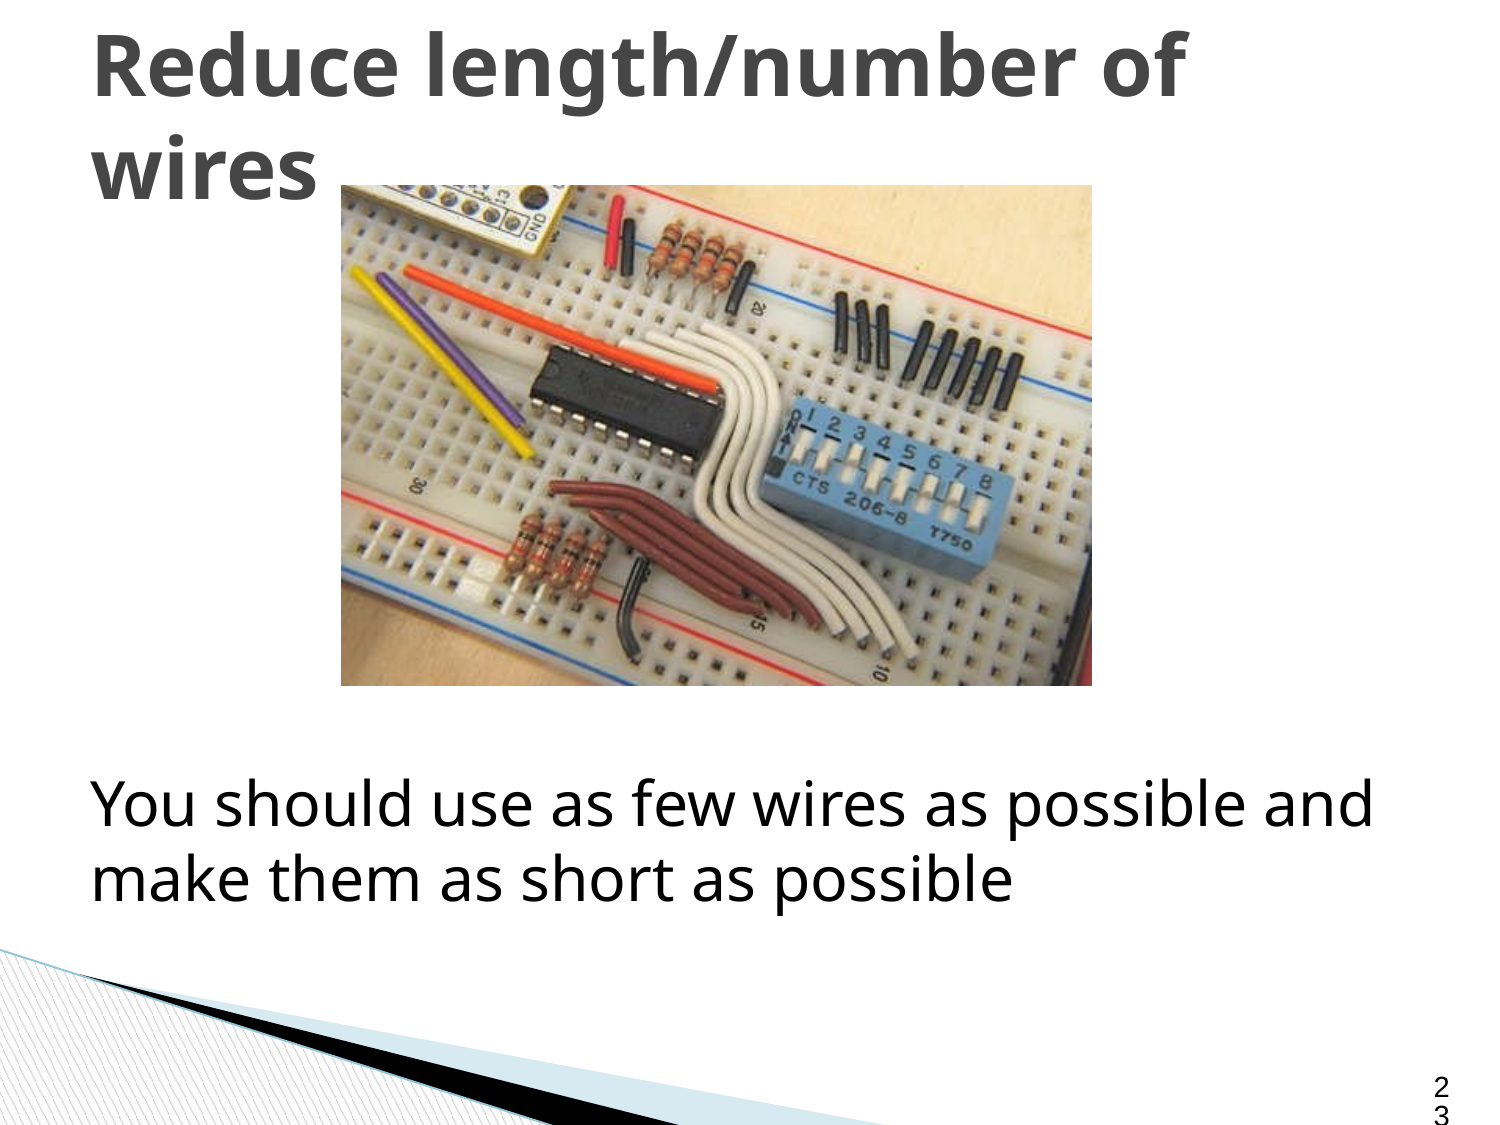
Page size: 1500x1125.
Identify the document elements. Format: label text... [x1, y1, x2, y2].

list You should use as few wires as possible and make them as short as possible [75, 756, 1425, 1028]
title Reduce length/number of wires [75, 20, 1425, 208]
picture [341, 184, 1092, 686]
slide_number ‹#› [1418, 1051, 1479, 1112]
